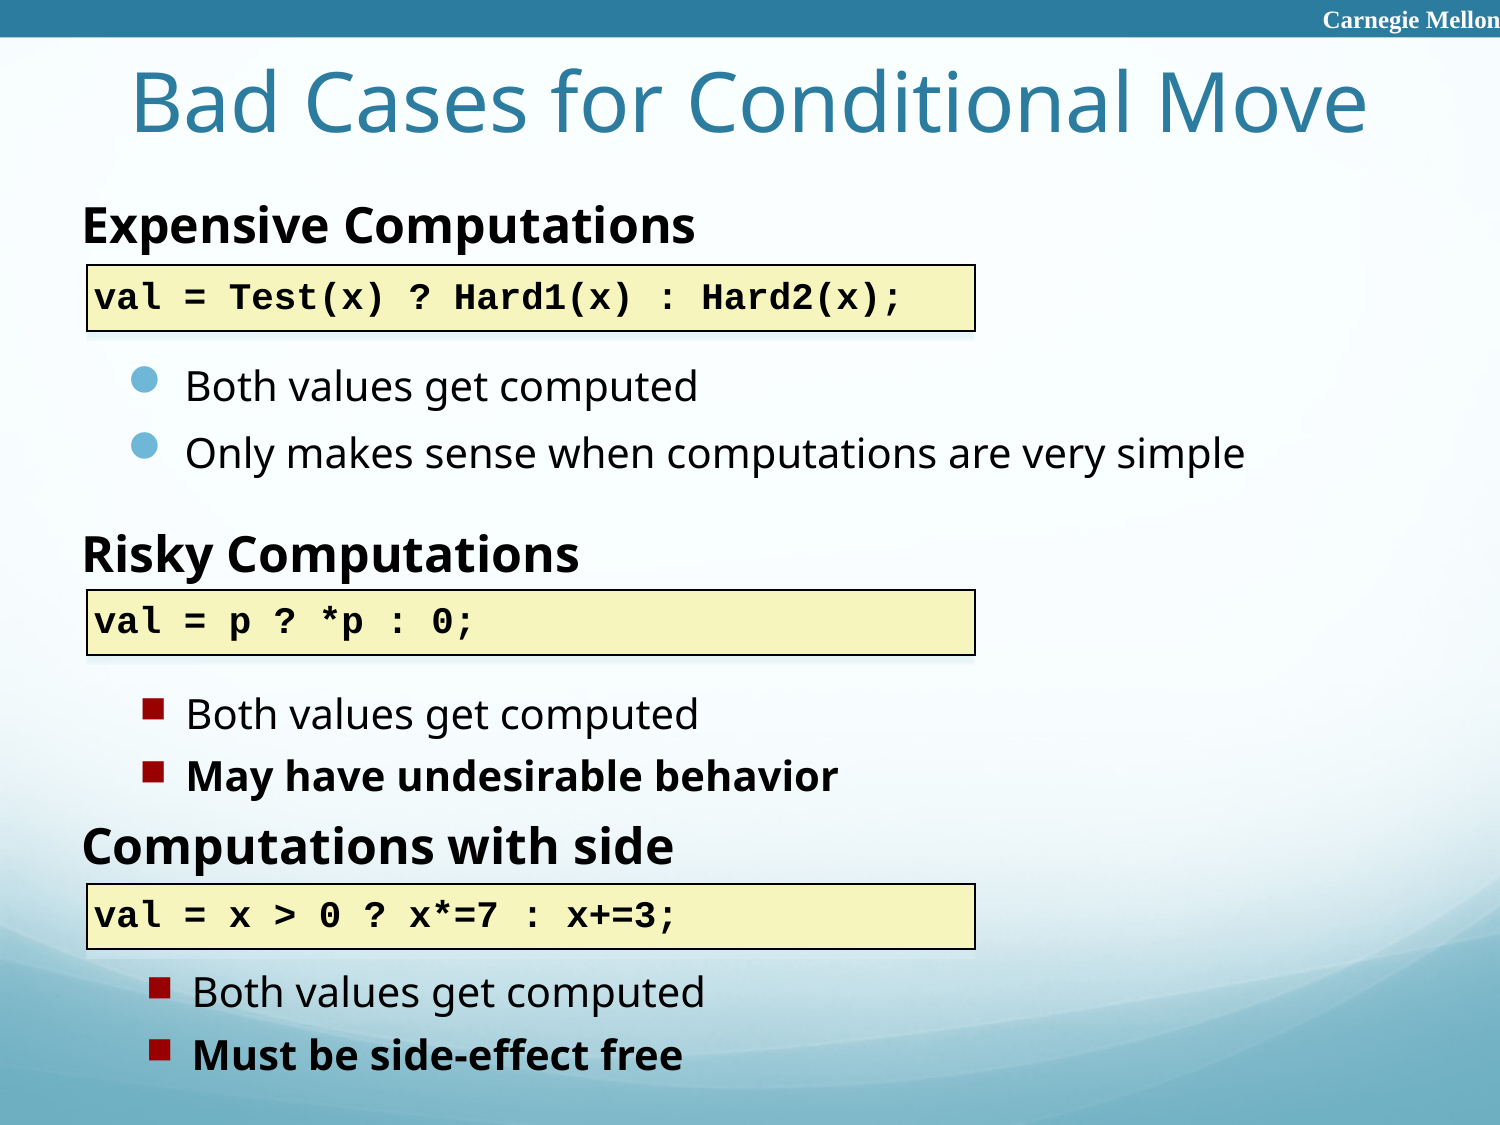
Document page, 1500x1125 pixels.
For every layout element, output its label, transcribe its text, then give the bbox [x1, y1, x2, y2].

text_box val = x > 0 ? x*=7 : x+=3; [87, 883, 975, 949]
text_box Both values get computed May have undesirable behavior [137, 681, 913, 782]
text_box val = Test(x) ? Hard1(x) : Hard2(x); [87, 265, 975, 331]
text_box Computations with side effects [75, 808, 850, 881]
text_box val = p ? *p : 0; [87, 589, 975, 655]
text_box Risky Computations [75, 516, 850, 589]
text_box Expensive Computations [75, 230, 850, 261]
text_box Carnegie Mellon [1322, 3, 1500, 33]
text_box Jump Table [87, 891, 976, 958]
picture [0, 38, 1500, 1125]
text_box [0, 0, 1500, 38]
text_box Both values get computed Must be side-effect free [143, 959, 919, 1060]
text_box Bad Cases for Conditional Move [62, 41, 1438, 230]
text_box Both values get computed Only makes sense when computations are very simple [112, 352, 1323, 514]
text_box Jump Table [87, 597, 976, 664]
text_box Jump Table [87, 273, 976, 340]
